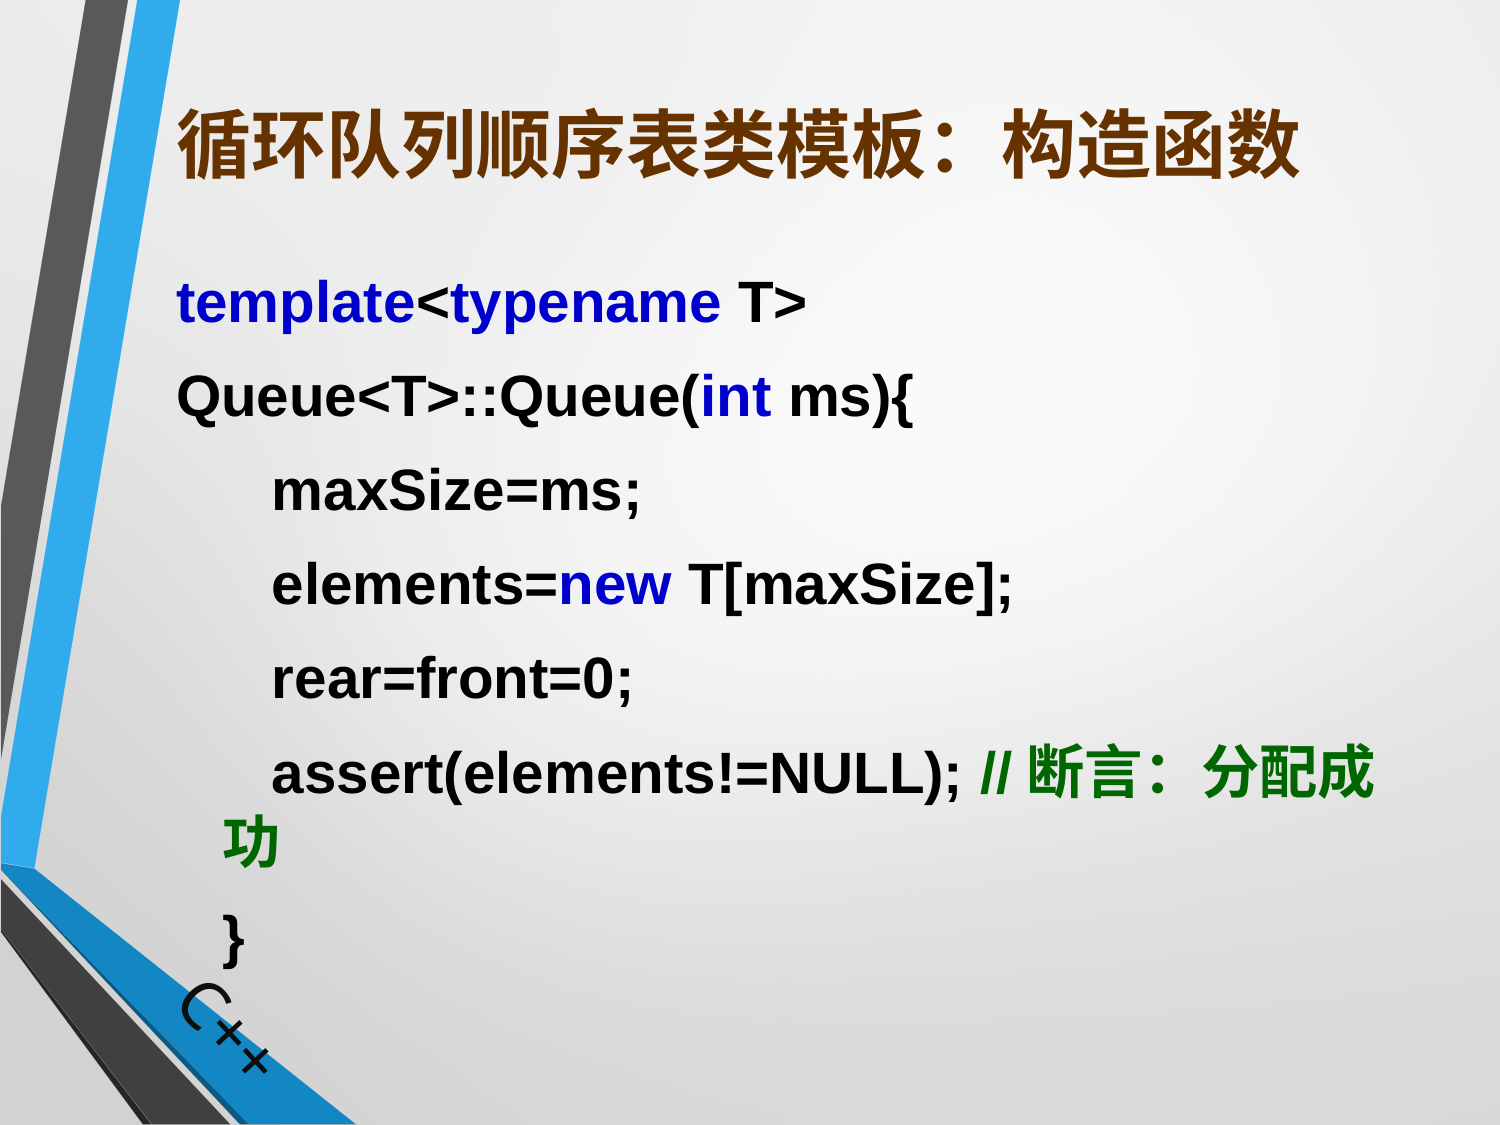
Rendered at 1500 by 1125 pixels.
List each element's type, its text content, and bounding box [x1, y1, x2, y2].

title 循环队列顺序表类模板：构造函数 [161, 43, 1425, 242]
picture [0, 0, 358, 1125]
list template<typename T> Queue<T>::Queue(int ms){ maxSize=ms; elements=new T[maxSize]; rear=front=0; assert(elements!=NULL); //断言：分配成功 } [161, 275, 1425, 1053]
